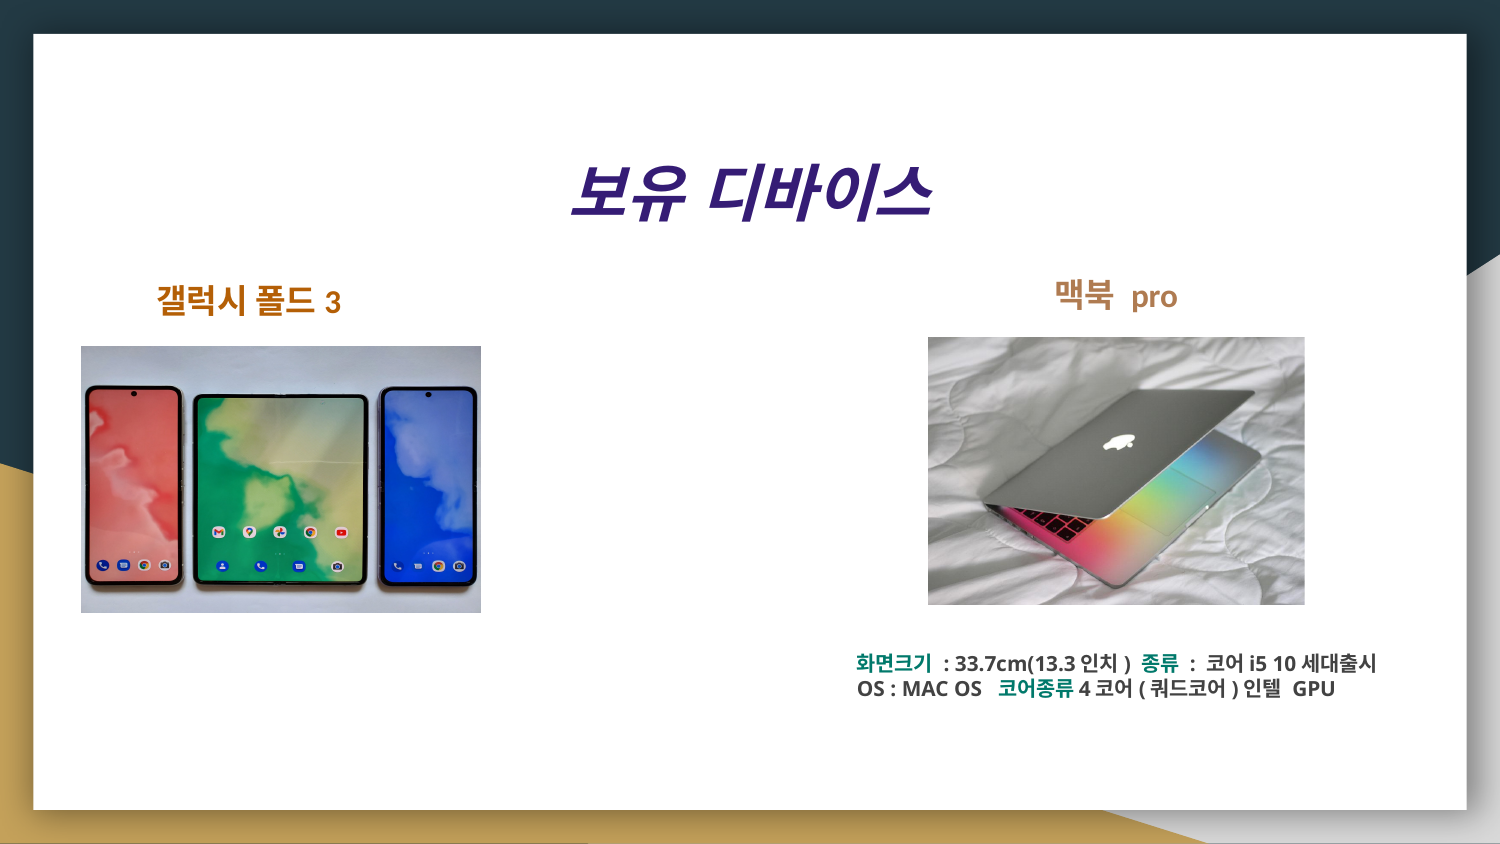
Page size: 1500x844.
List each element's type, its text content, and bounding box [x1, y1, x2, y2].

text_box 맥북 pro [931, 259, 1302, 329]
picture [81, 337, 481, 630]
text_box 화면크기 : 33.7cm(13.3인치) 종류 : 코어i5 10세대출시OS : MAC OS 코어종류4코어(쿼드코어)인텔 GPU [841, 635, 1417, 716]
title 보유 디바이스 [134, 138, 1366, 296]
list 갤럭시 폴드3 [141, 259, 421, 335]
picture [927, 337, 1305, 606]
